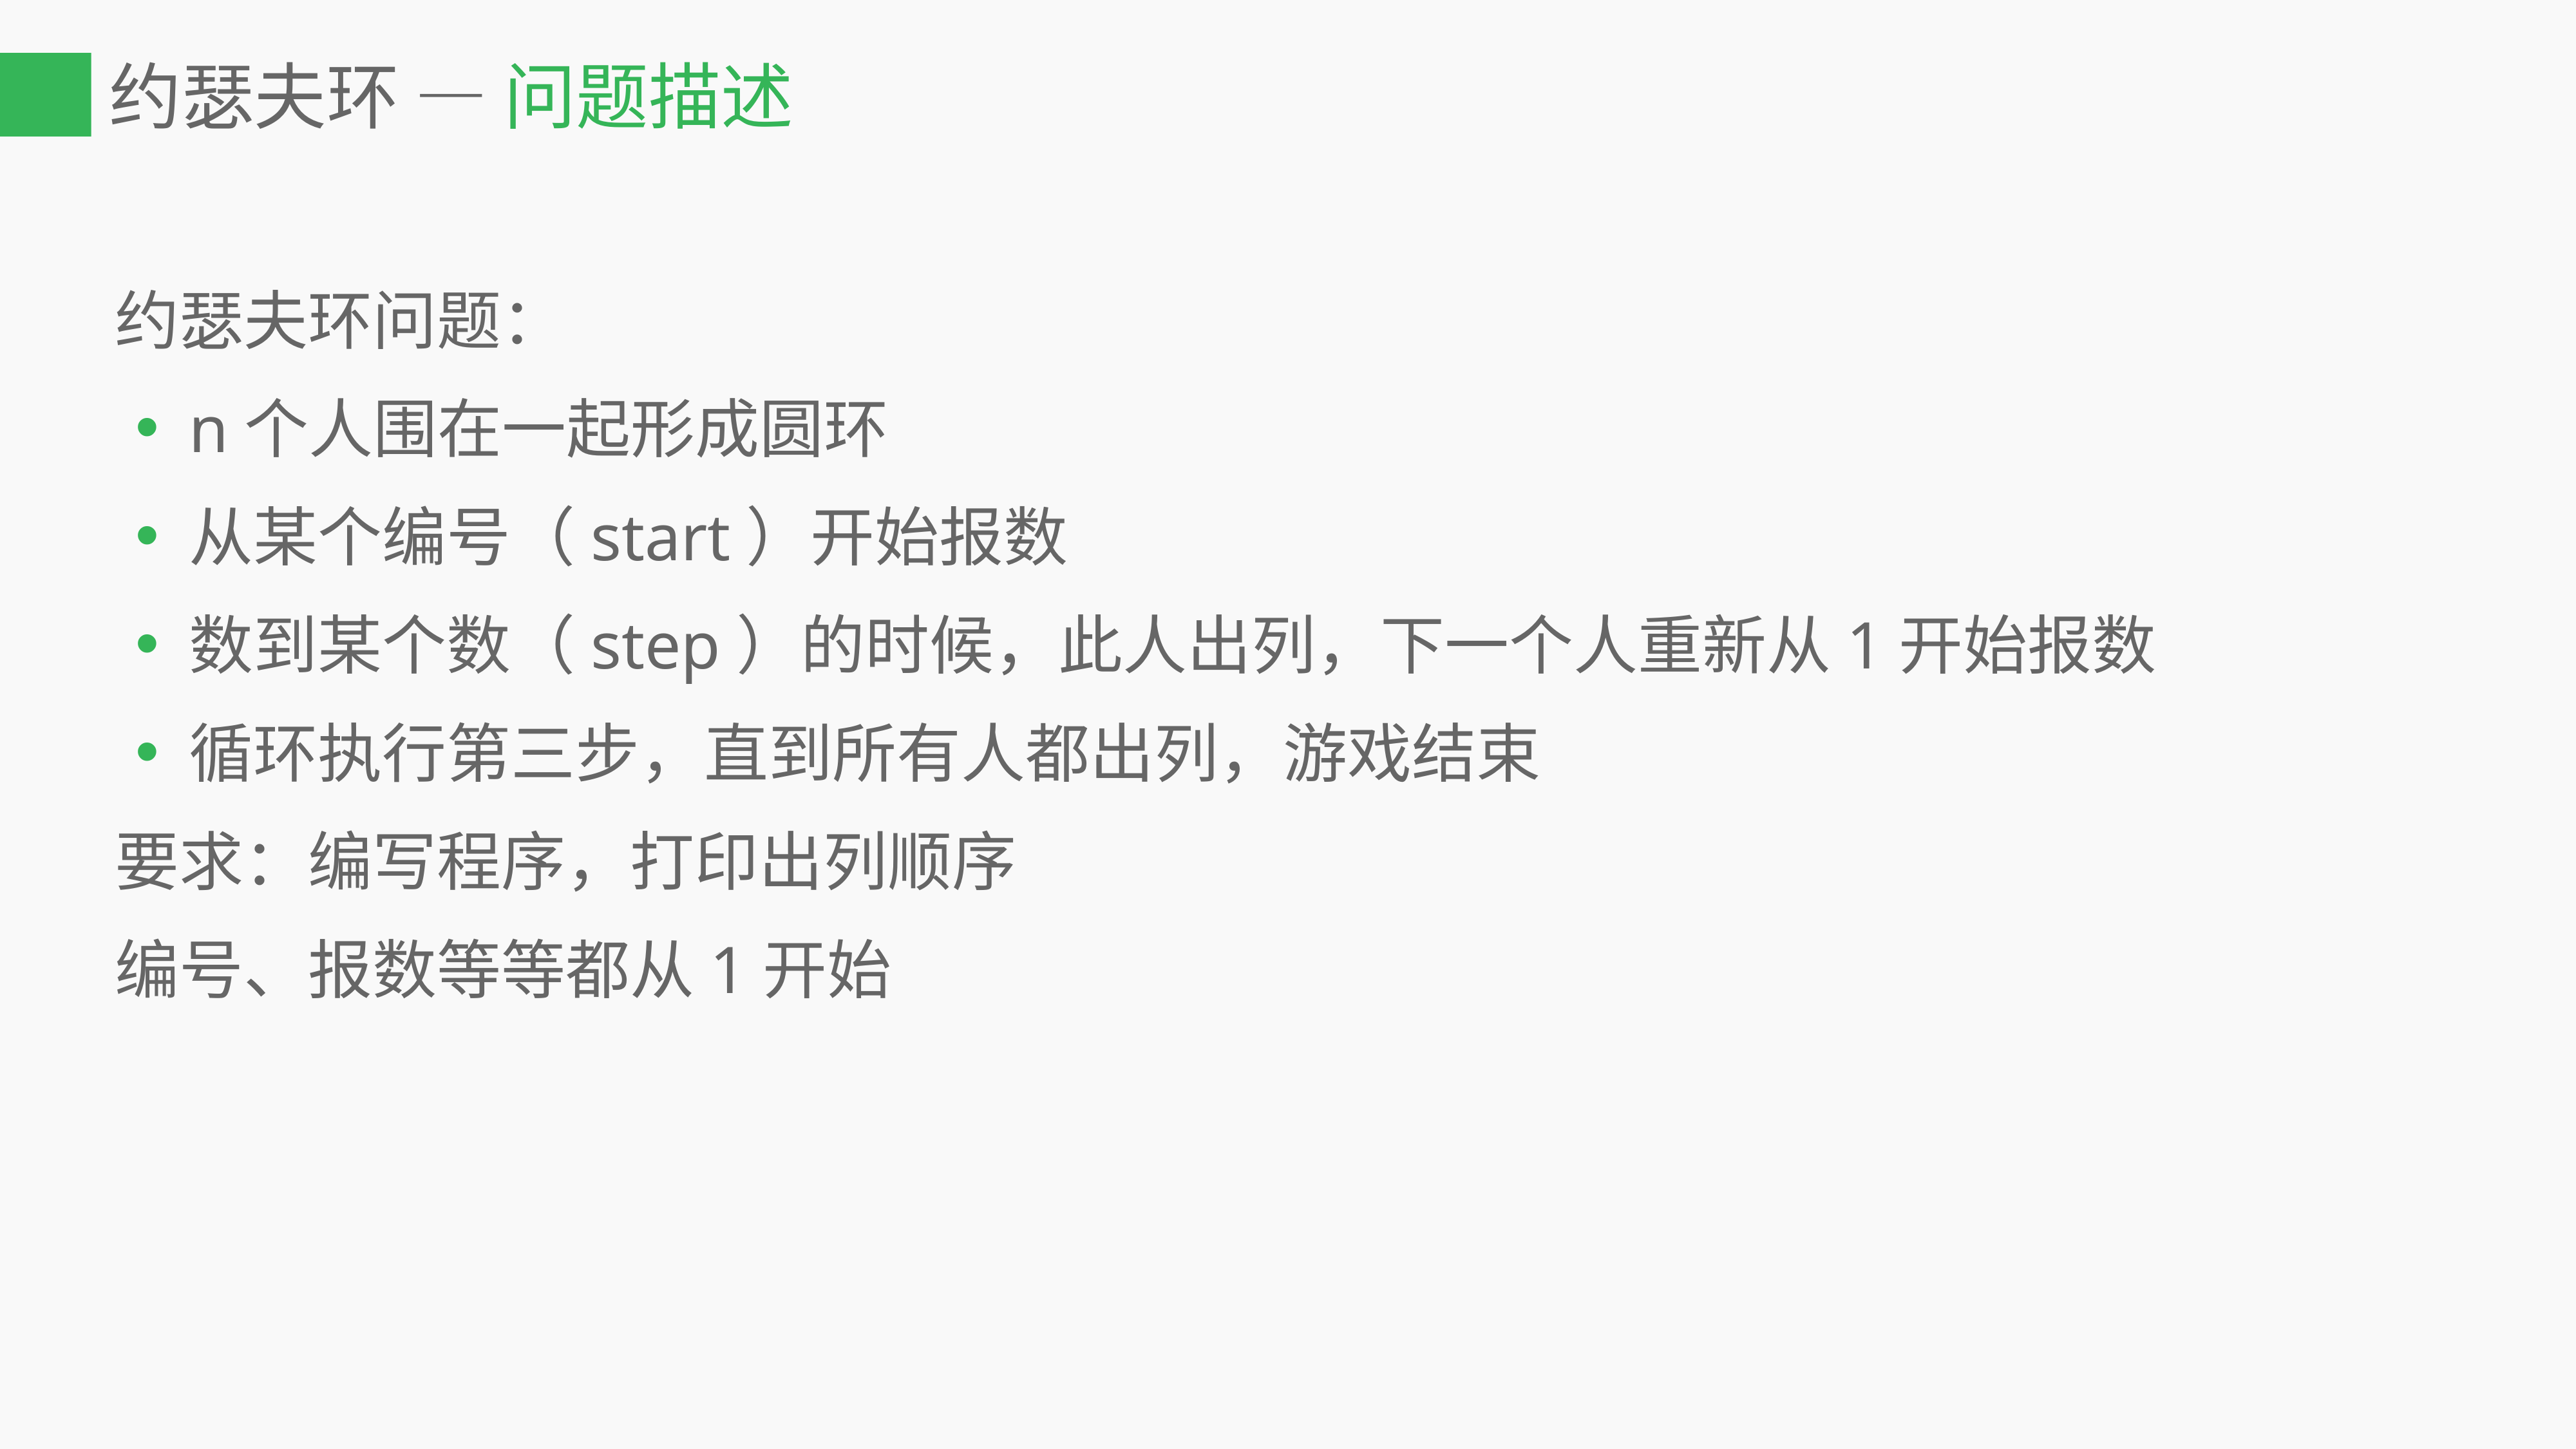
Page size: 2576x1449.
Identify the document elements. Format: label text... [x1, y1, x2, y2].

picture [0, 53, 91, 137]
subtitle 约瑟夫环问题： n个人围在一起形成圆环 从某个编号（start）开始报数 数到某个数（step）的时候，此人出列，下一个人重新从1开始报数 循环执行第三步，直到所有人都出列，游戏结束 要求：编写程序，打印出列顺序 编号、报数等等都从1开始 [115, 249, 2461, 1336]
title 约瑟夫环 — 问题描述 [108, 44, 2540, 144]
